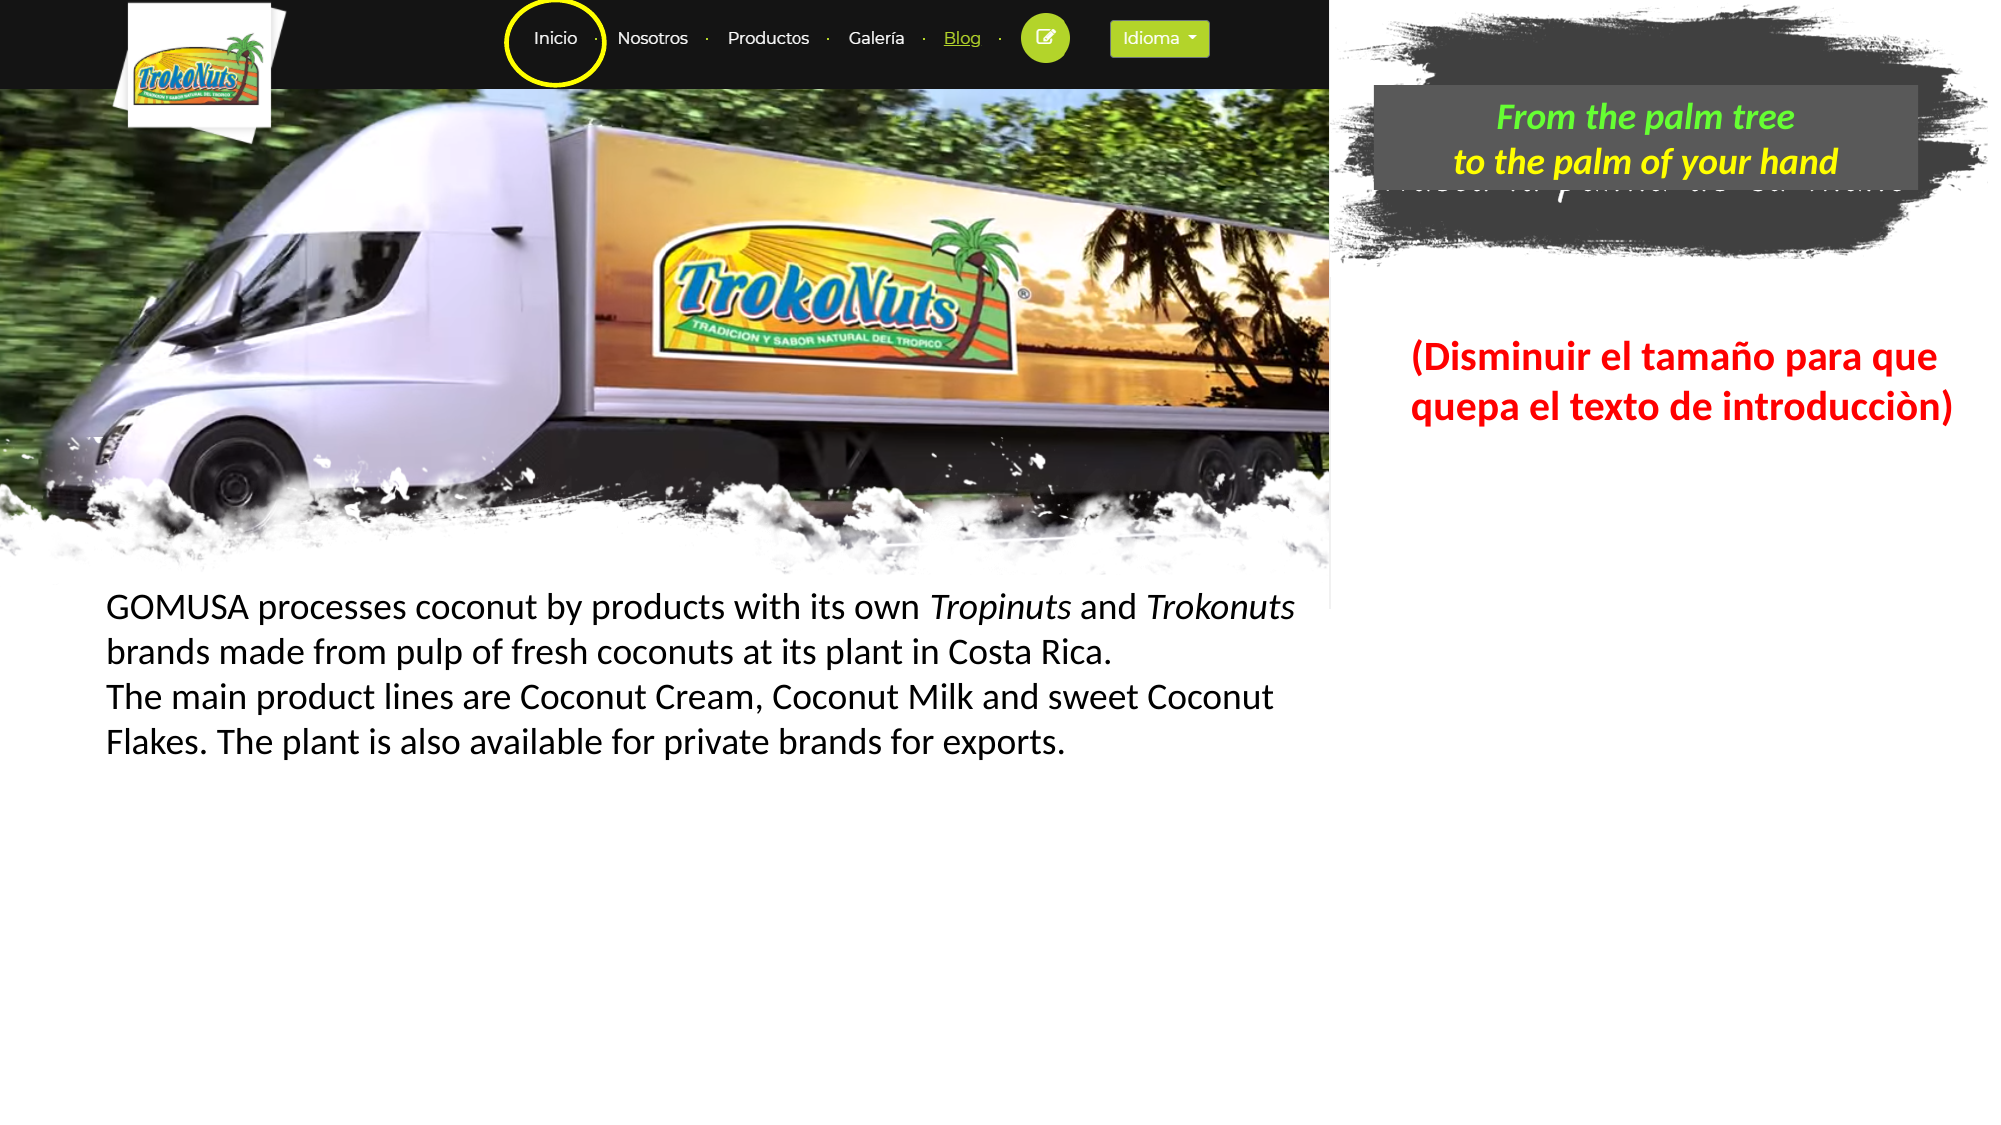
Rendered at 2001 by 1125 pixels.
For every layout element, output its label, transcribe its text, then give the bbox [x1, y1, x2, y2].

text_box (Disminuir el tamaño para que quepa el texto de introducciòn) [1396, 321, 1984, 436]
text_box GOMUSA processes coconut by products with its own Tropinuts and Trokonuts brands made from pulp of fresh coconuts at its plant in Costa Rica. The main product lines are Coconut Cream, Coconut Milk and sweet Coconut Flakes. The plant is also available for private brands for exports. [91, 609, 1312, 770]
picture [0, 0, 1988, 609]
